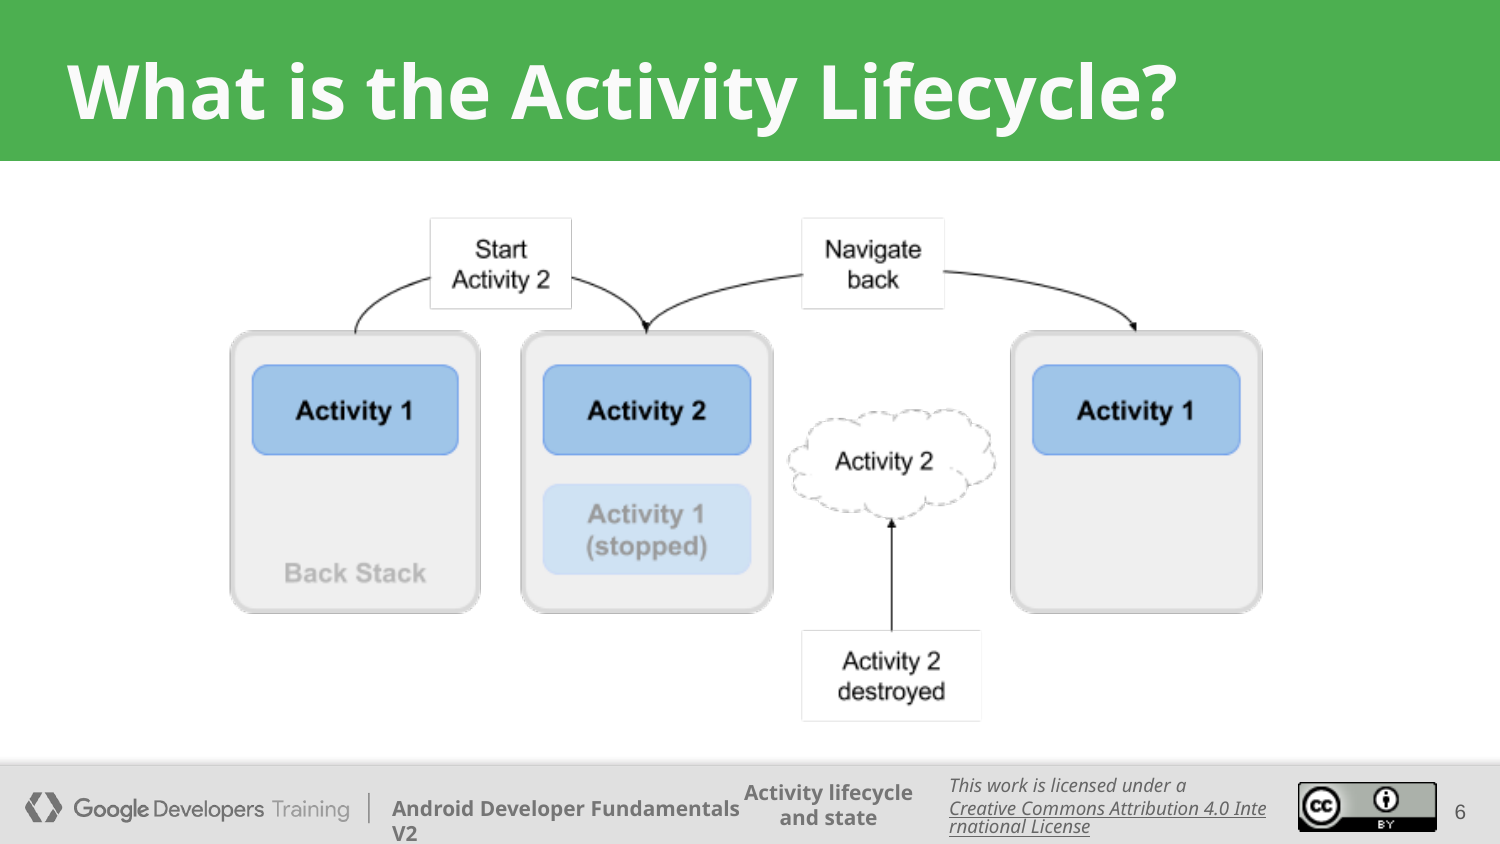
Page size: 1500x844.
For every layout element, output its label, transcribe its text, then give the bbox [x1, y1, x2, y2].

title What is the Activity Lifecycle? [52, 29, 1473, 124]
slide_number ‹#› [1391, 779, 1482, 844]
picture [0, 161, 1500, 844]
